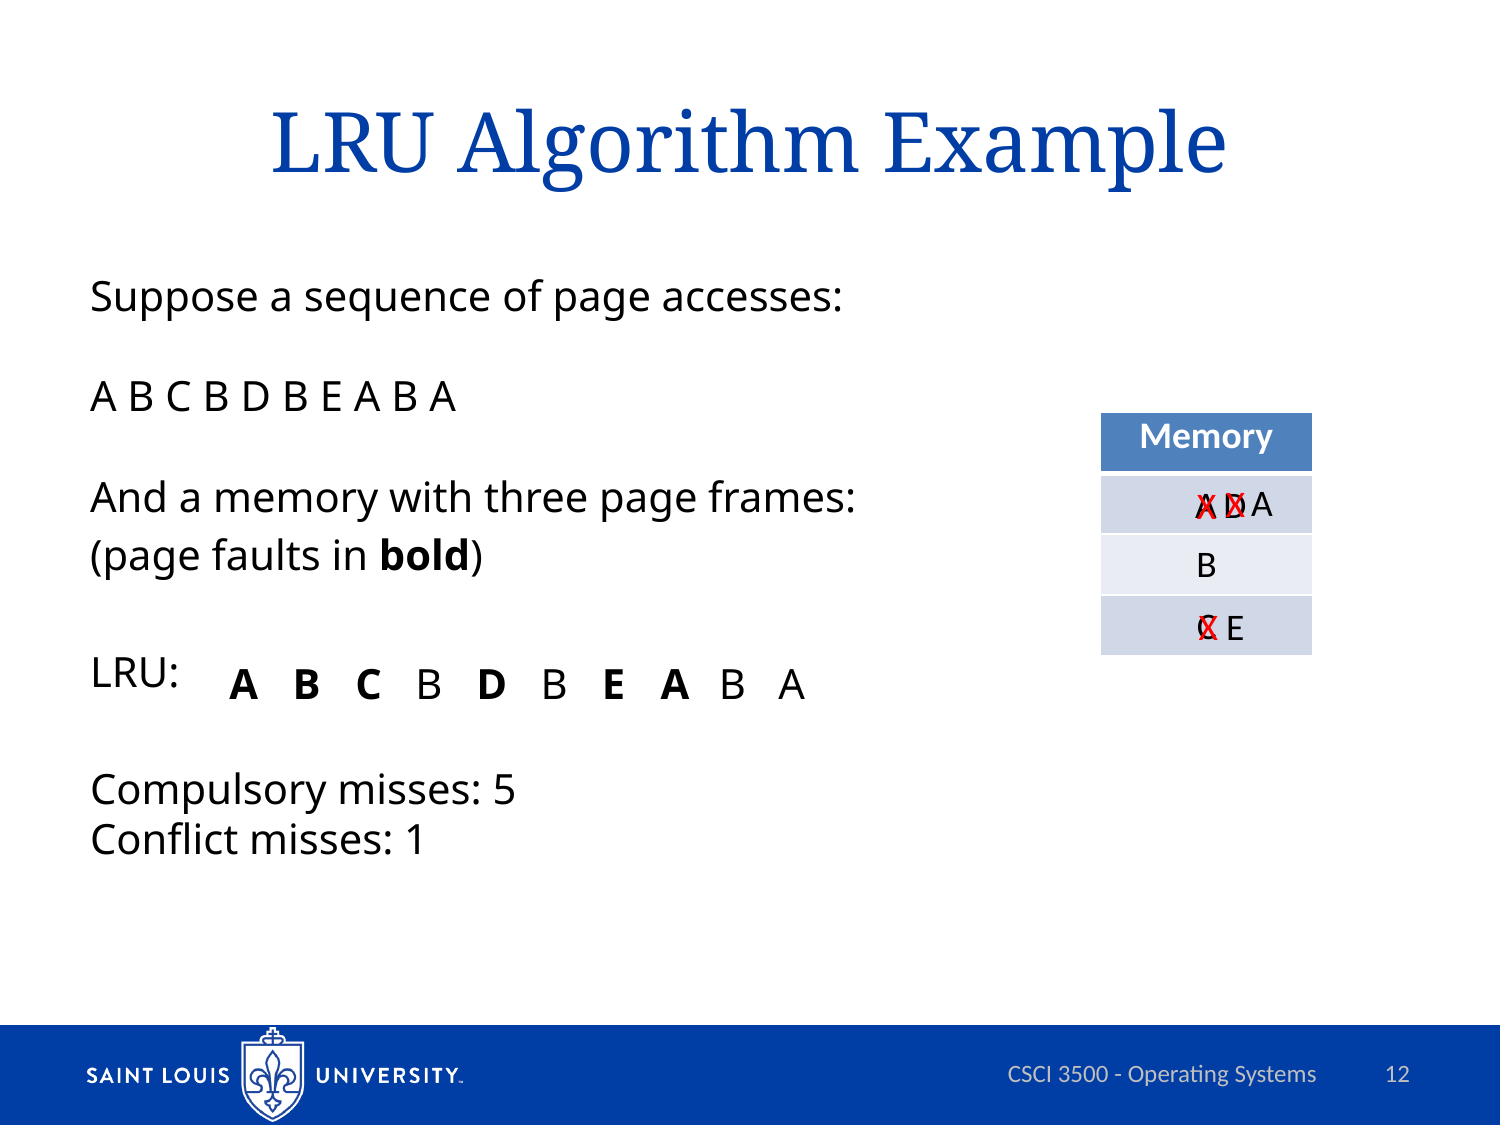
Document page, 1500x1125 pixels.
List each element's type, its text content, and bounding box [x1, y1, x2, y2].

text_box B [1181, 532, 1232, 592]
text_box A [645, 650, 704, 715]
text_box X [1182, 474, 1232, 535]
text_box E [1211, 595, 1260, 656]
table_cell [1260, 596, 1312, 655]
text_box A [763, 650, 821, 715]
text_box C [340, 650, 397, 715]
table_cell [1101, 535, 1312, 594]
text_box B [277, 650, 336, 715]
text_box B [400, 650, 458, 715]
text_box B [704, 650, 761, 715]
title LRU Algorithm Example [75, 45, 1425, 233]
text_box D [461, 650, 523, 715]
text_box X [1183, 595, 1211, 656]
text_box A [1236, 472, 1288, 532]
table_cell [1101, 476, 1180, 533]
list Suppose a sequence of page accesses: A B C B D B E A B A And a memory with three page frames: (page faults in bold) LRU: Compulsory misses: 5 Conflict misses: 1 [75, 262, 1425, 1005]
slide_number 12 [1074, 1042, 1425, 1103]
text_box B [525, 650, 583, 715]
picture [87, 1027, 463, 1122]
footer CSCI 3500 - Operating Systems [924, 1042, 1074, 1103]
table_cell [1101, 596, 1182, 655]
text_box A [214, 650, 274, 715]
table_header Memory [1101, 413, 1312, 471]
text_box X [1210, 473, 1261, 533]
table_cell [1262, 476, 1312, 533]
text_box E [587, 650, 641, 715]
